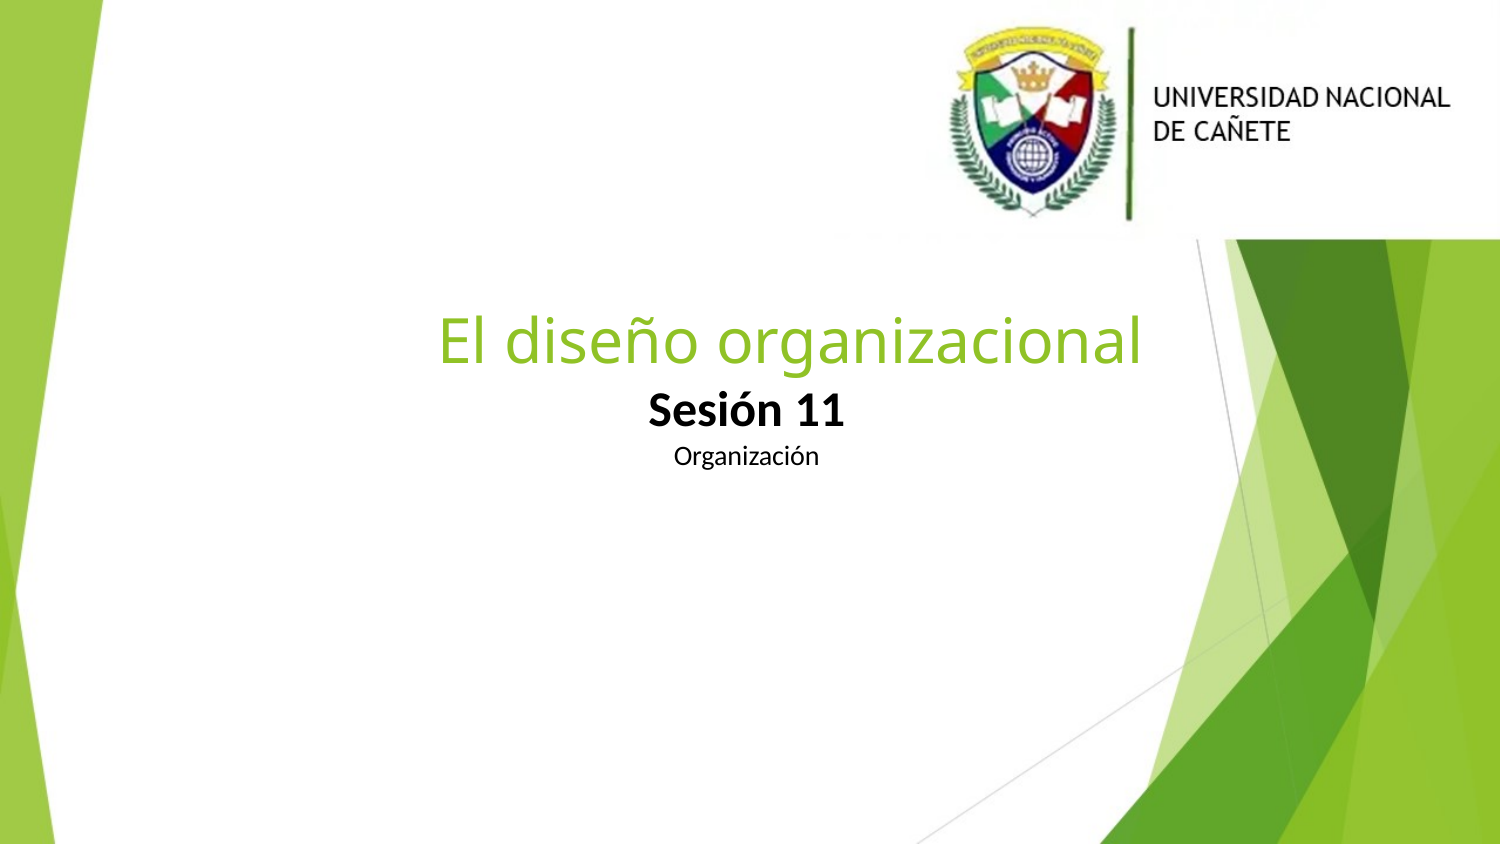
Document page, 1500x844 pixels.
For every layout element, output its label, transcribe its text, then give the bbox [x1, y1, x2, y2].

text_box Sesión 11 Organización [646, 374, 848, 471]
title El diseño organizacional [435, 299, 1238, 443]
picture [0, 0, 1500, 844]
